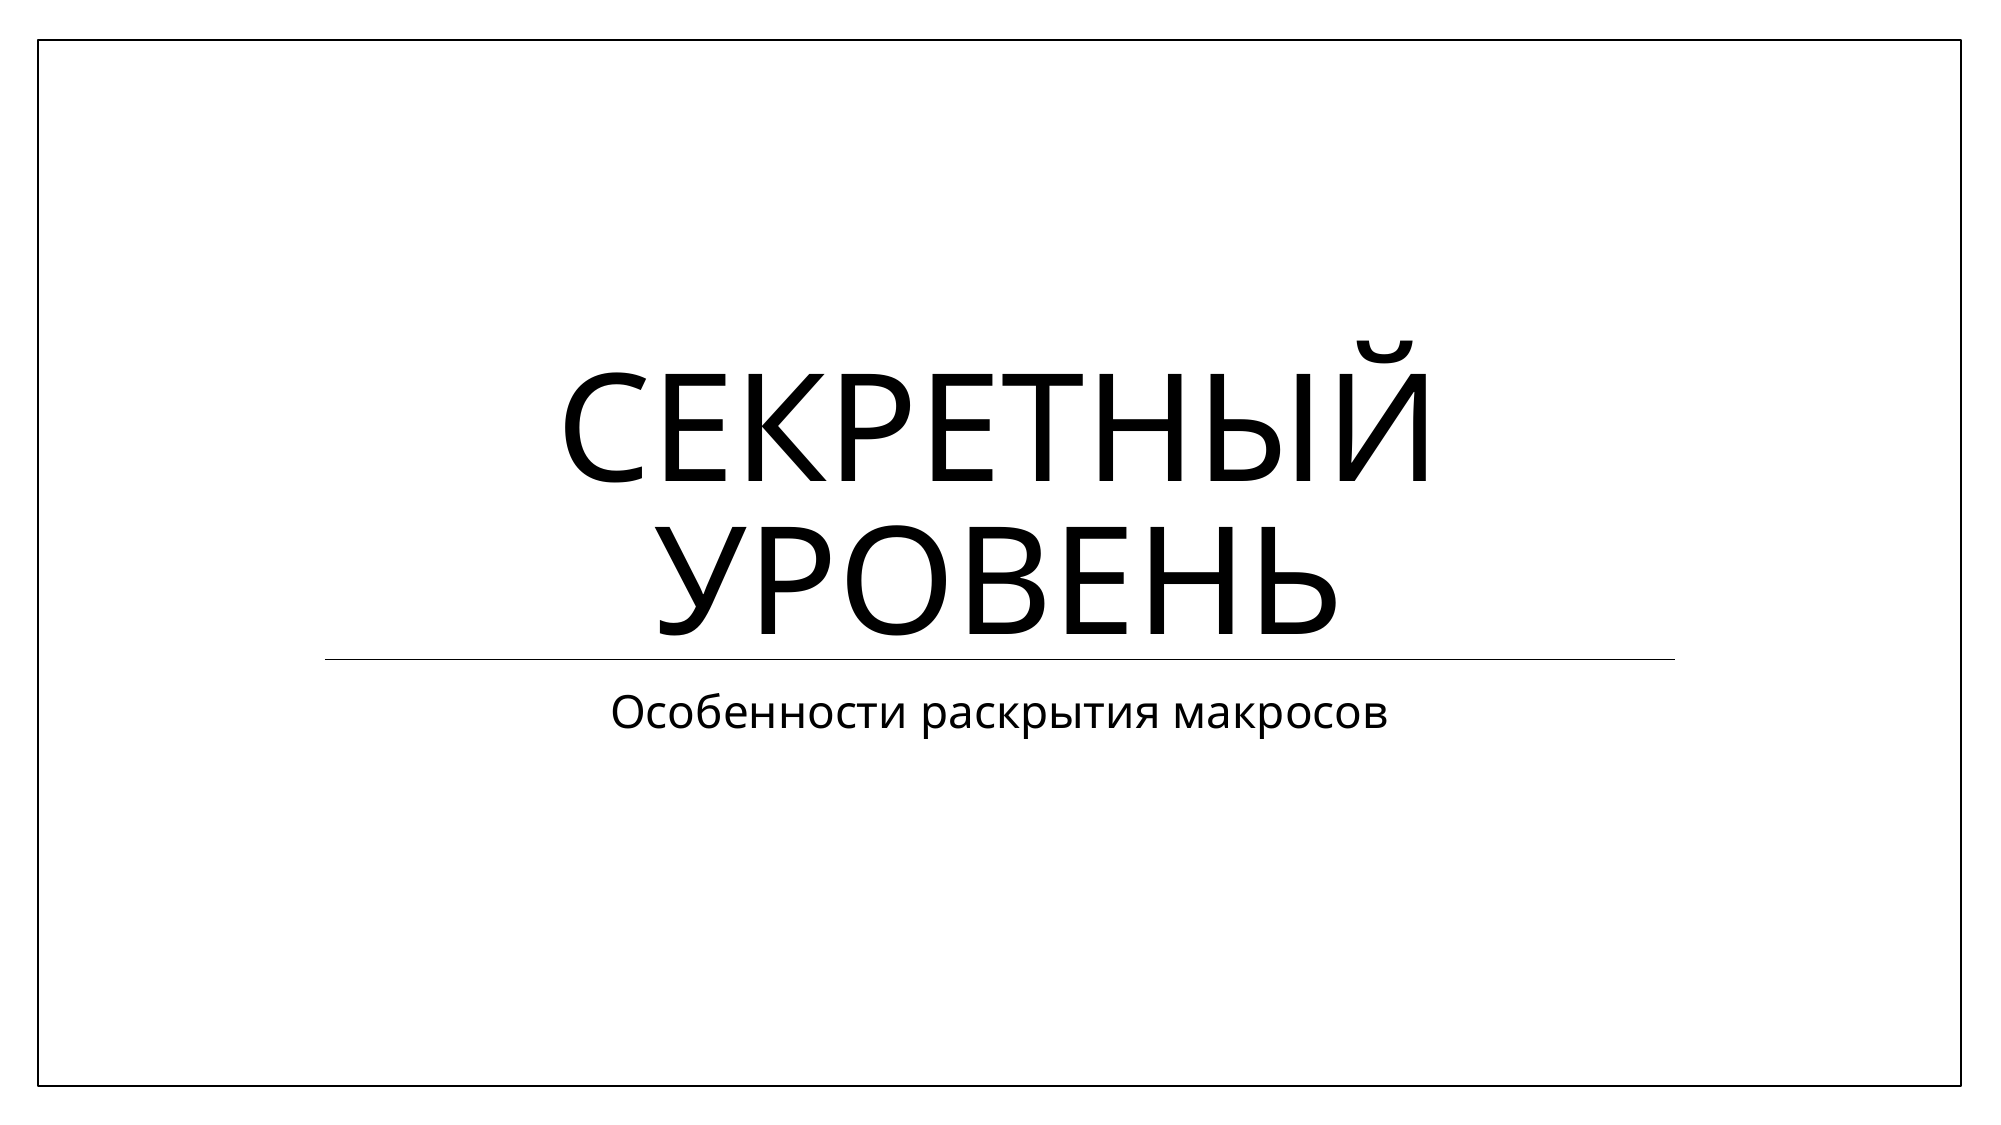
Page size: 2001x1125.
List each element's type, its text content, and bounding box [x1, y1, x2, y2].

list Особенности раскрытия макросов [280, 681, 1719, 906]
title секретный уровень [181, 192, 1817, 673]
